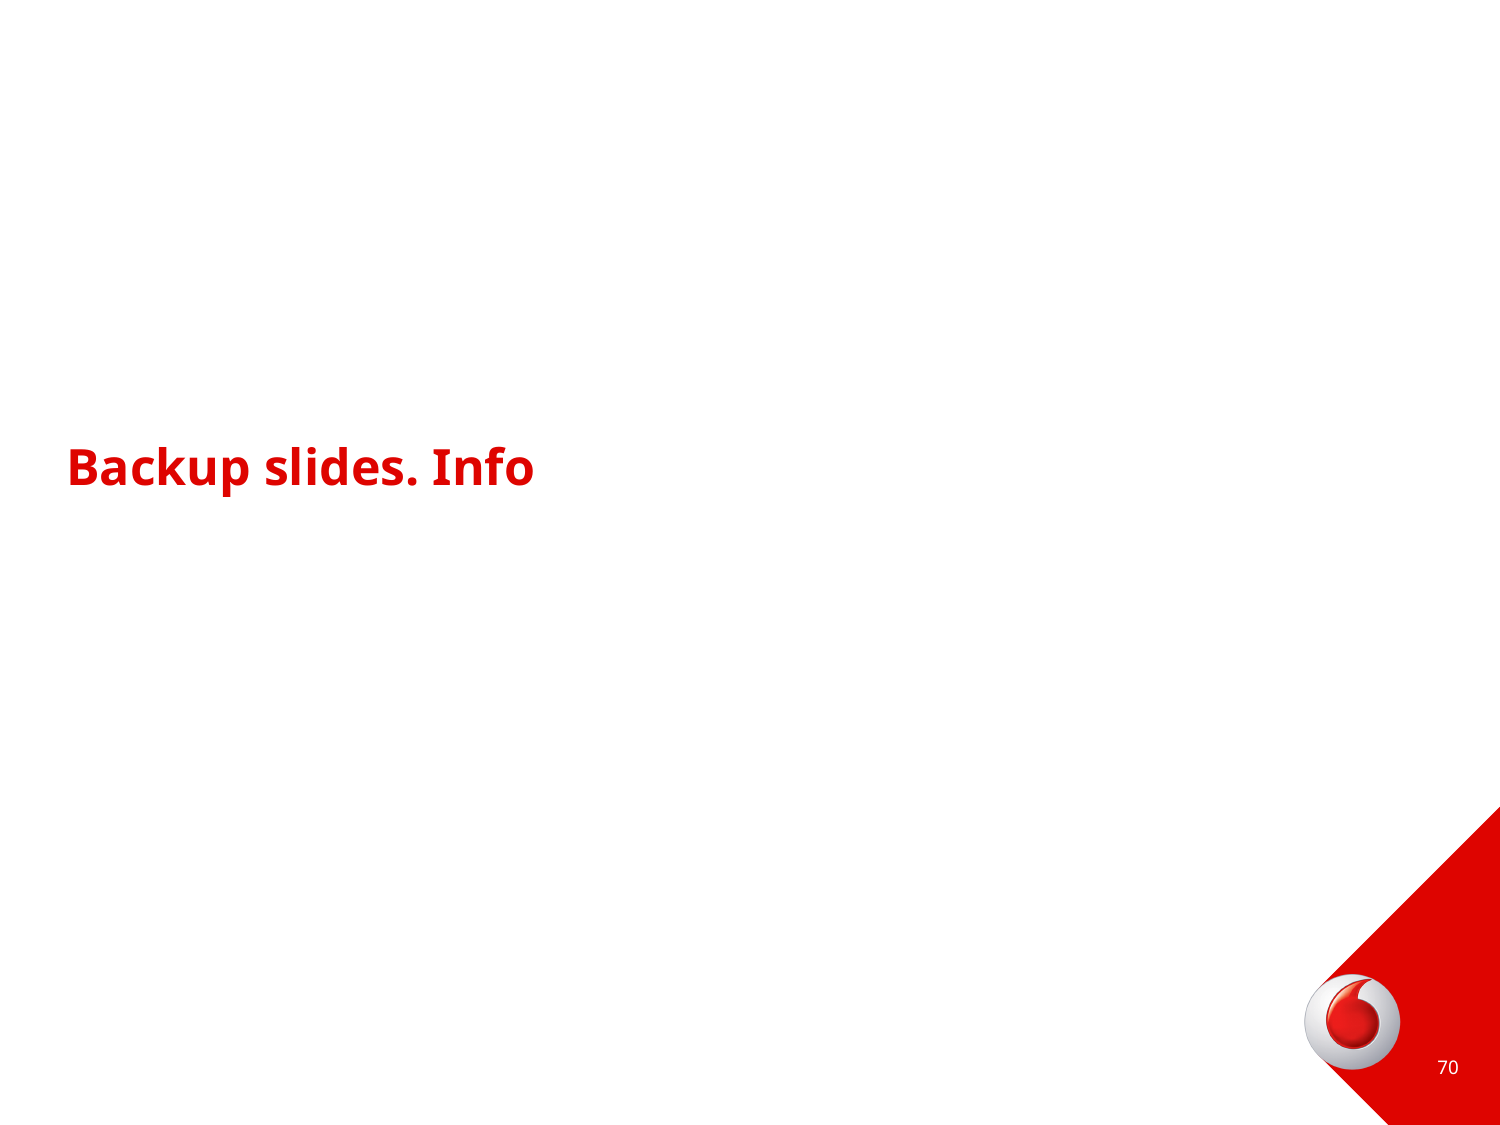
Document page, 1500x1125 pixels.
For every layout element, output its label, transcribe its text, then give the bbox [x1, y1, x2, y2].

title Backup slides. Info [66, 435, 1425, 607]
picture [1303, 974, 1401, 1038]
slide_number 70 [1300, 1038, 1459, 1099]
